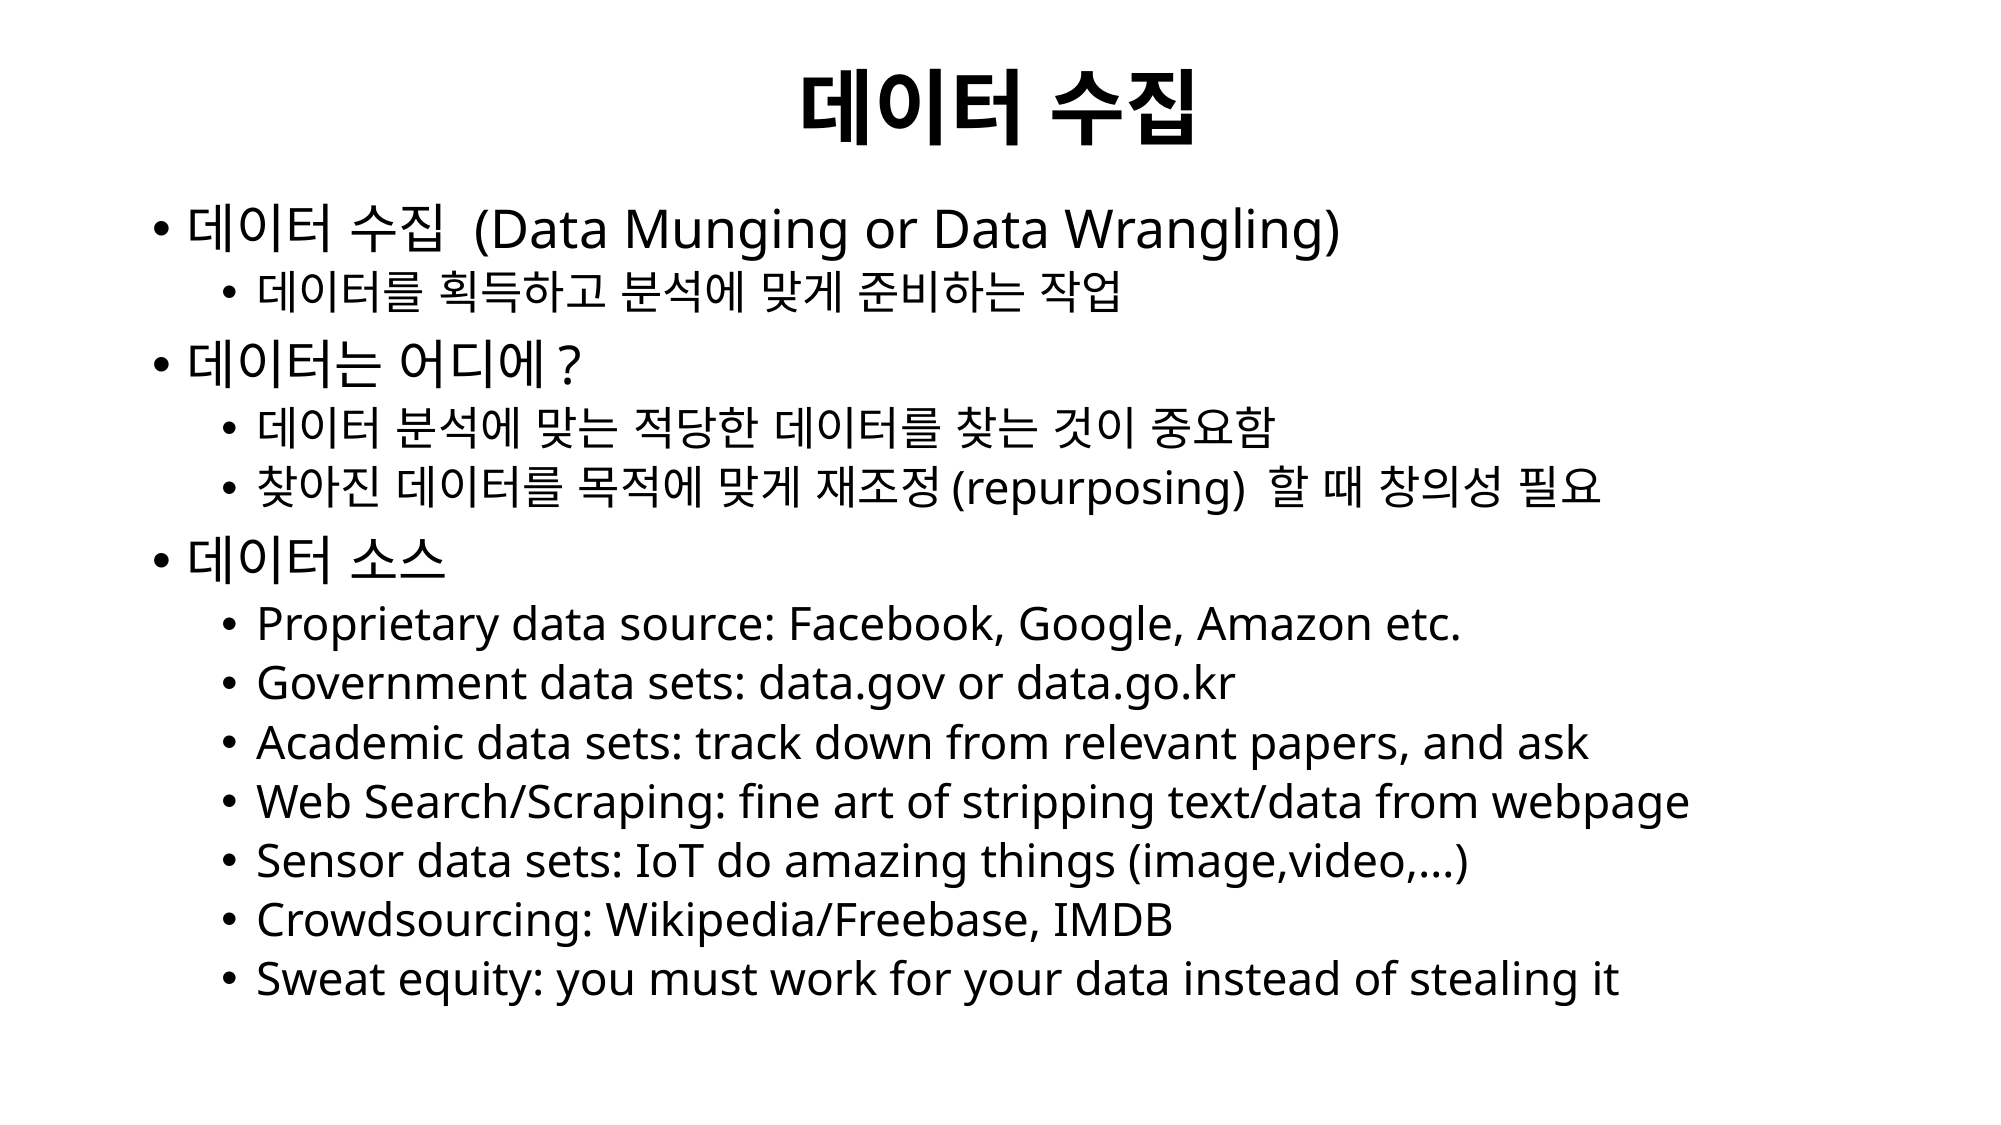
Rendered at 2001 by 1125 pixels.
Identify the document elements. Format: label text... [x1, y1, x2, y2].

list 데이터 수집 (Data Munging or Data Wrangling) 데이터를 획득하고 분석에 맞게 준비하는 작업 데이터는 어디에? 데이터 분석에 맞는 적당한 데이터를 찾는 것이 중요함 찾아진 데이터를 목적에 맞게 재조정(repurposing) 할 때 창의성 필요 데이터 소스 Proprietary data source: Facebook, Google, Amazon etc. Government data sets: data.gov or data.go.kr Academic data sets: track down from relevant papers, and ask Web Search/Scraping: fine art of stripping text/data from webpage Sensor data sets: IoT do amazing things (image,video,…) Crowdsourcing: Wikipedia/Freebase, IMDB Sweat equity: you must work for your data instead of stealing it [137, 195, 1863, 1014]
title 데이터 수집 [137, 59, 1863, 165]
